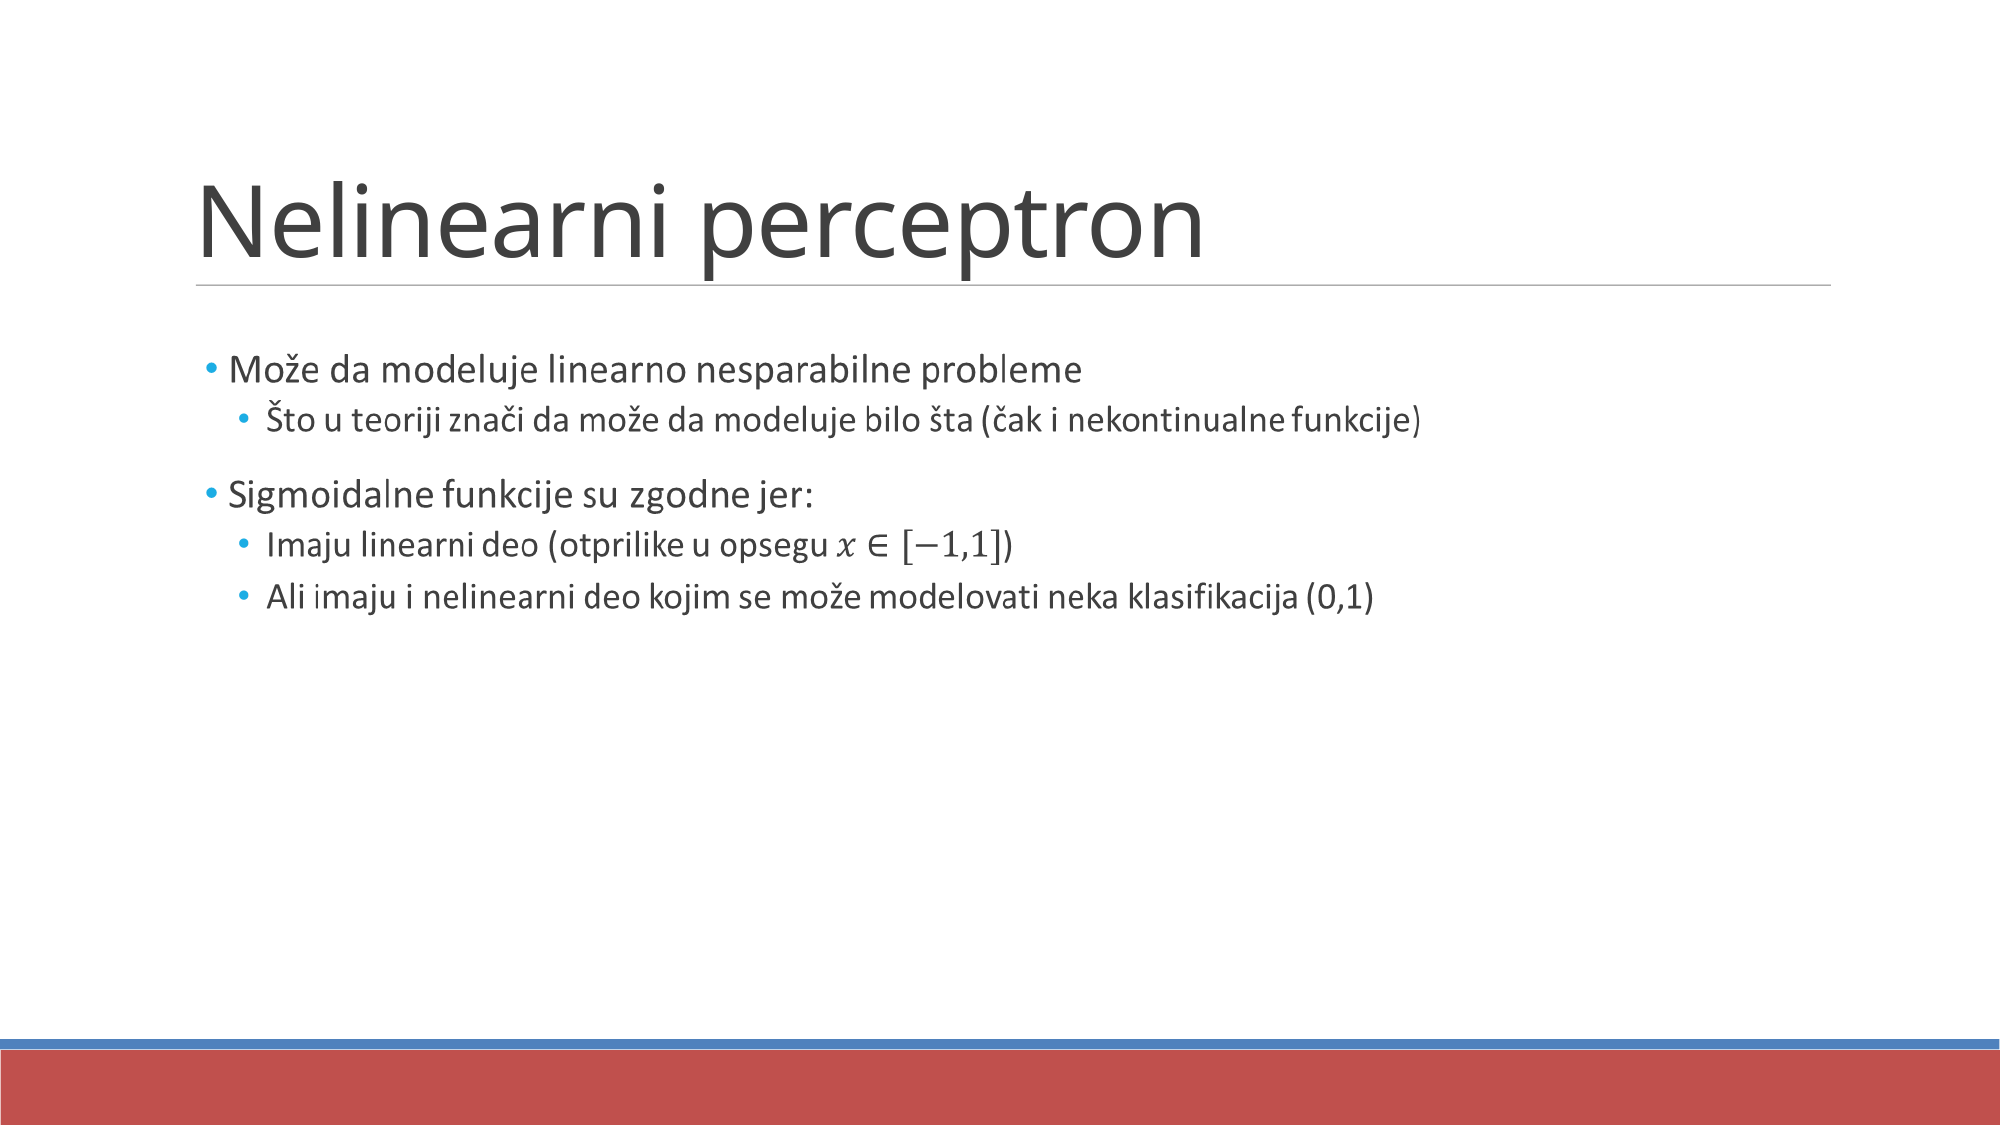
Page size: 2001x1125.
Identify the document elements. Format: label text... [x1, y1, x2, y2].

text_box [180, 330, 1830, 990]
text_box Nelinearni perceptron [180, 47, 1830, 285]
